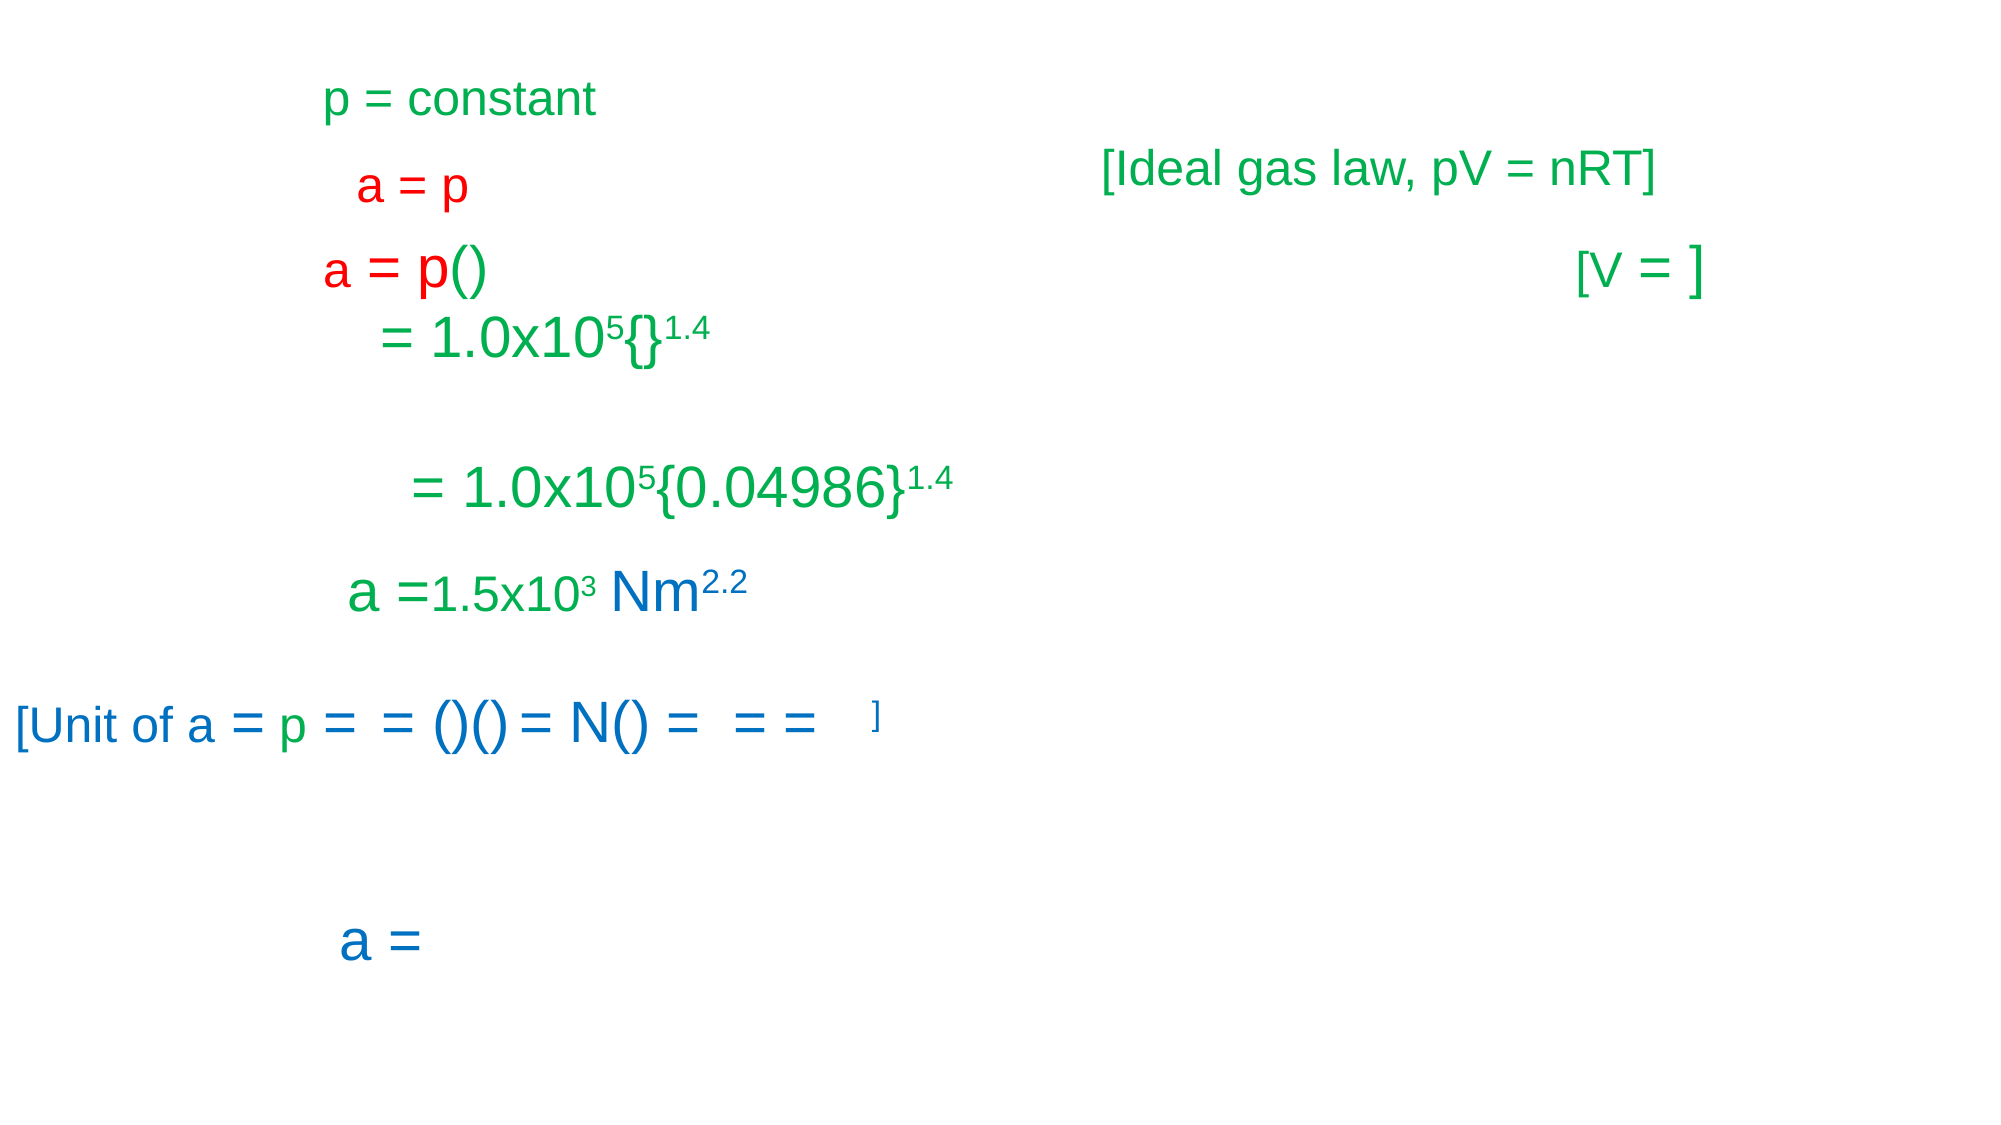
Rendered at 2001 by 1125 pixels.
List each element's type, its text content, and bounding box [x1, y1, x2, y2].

text_box [Ideal gas law, pV = nRT] [1086, 127, 1820, 203]
text_box = 1.0x105{0.04986}1.4 [397, 441, 969, 527]
text_box a =1.5x103 Nm2.2 [333, 545, 977, 676]
